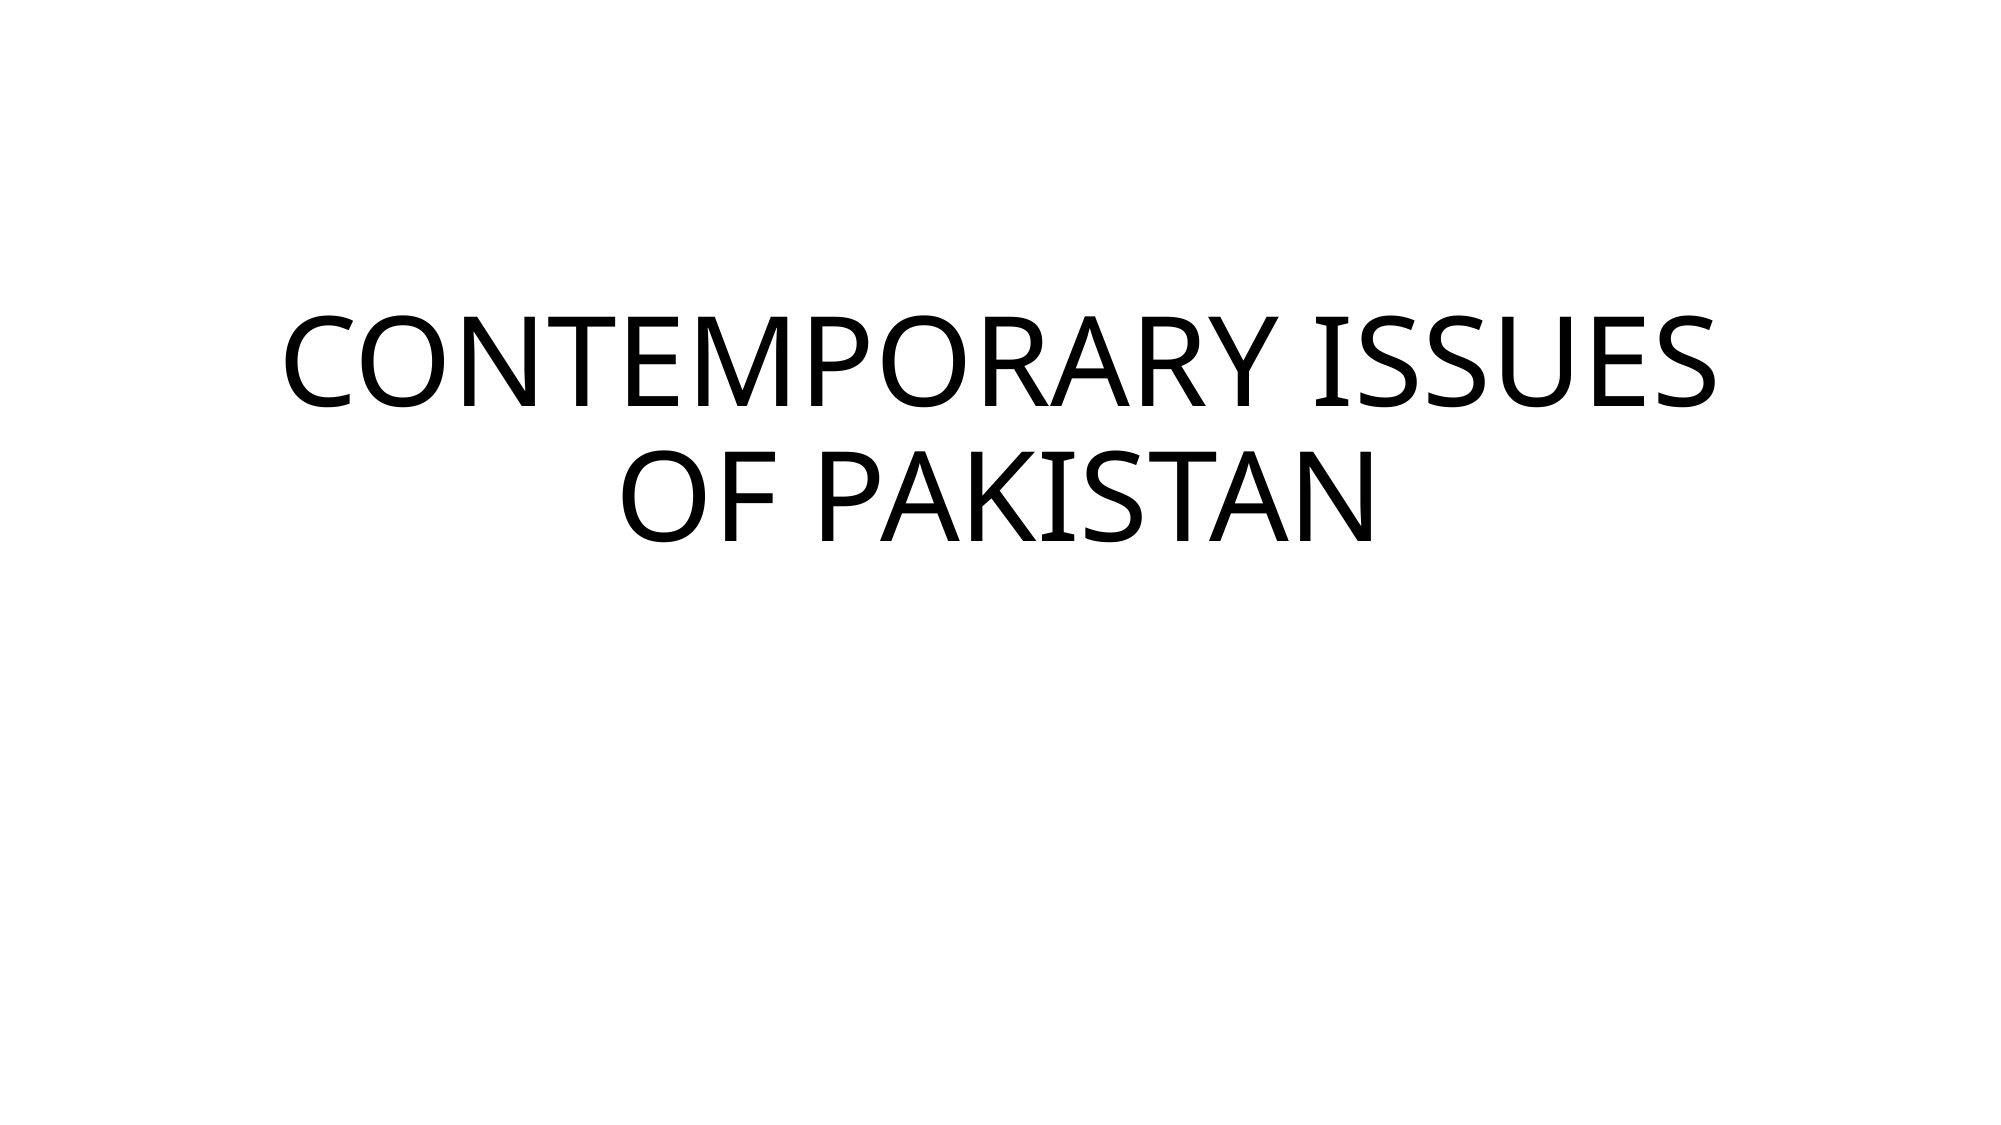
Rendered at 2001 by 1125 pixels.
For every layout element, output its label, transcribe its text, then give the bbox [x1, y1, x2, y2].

title CONTEMPORARY ISSUES OF PAKISTAN [249, 184, 1750, 576]
